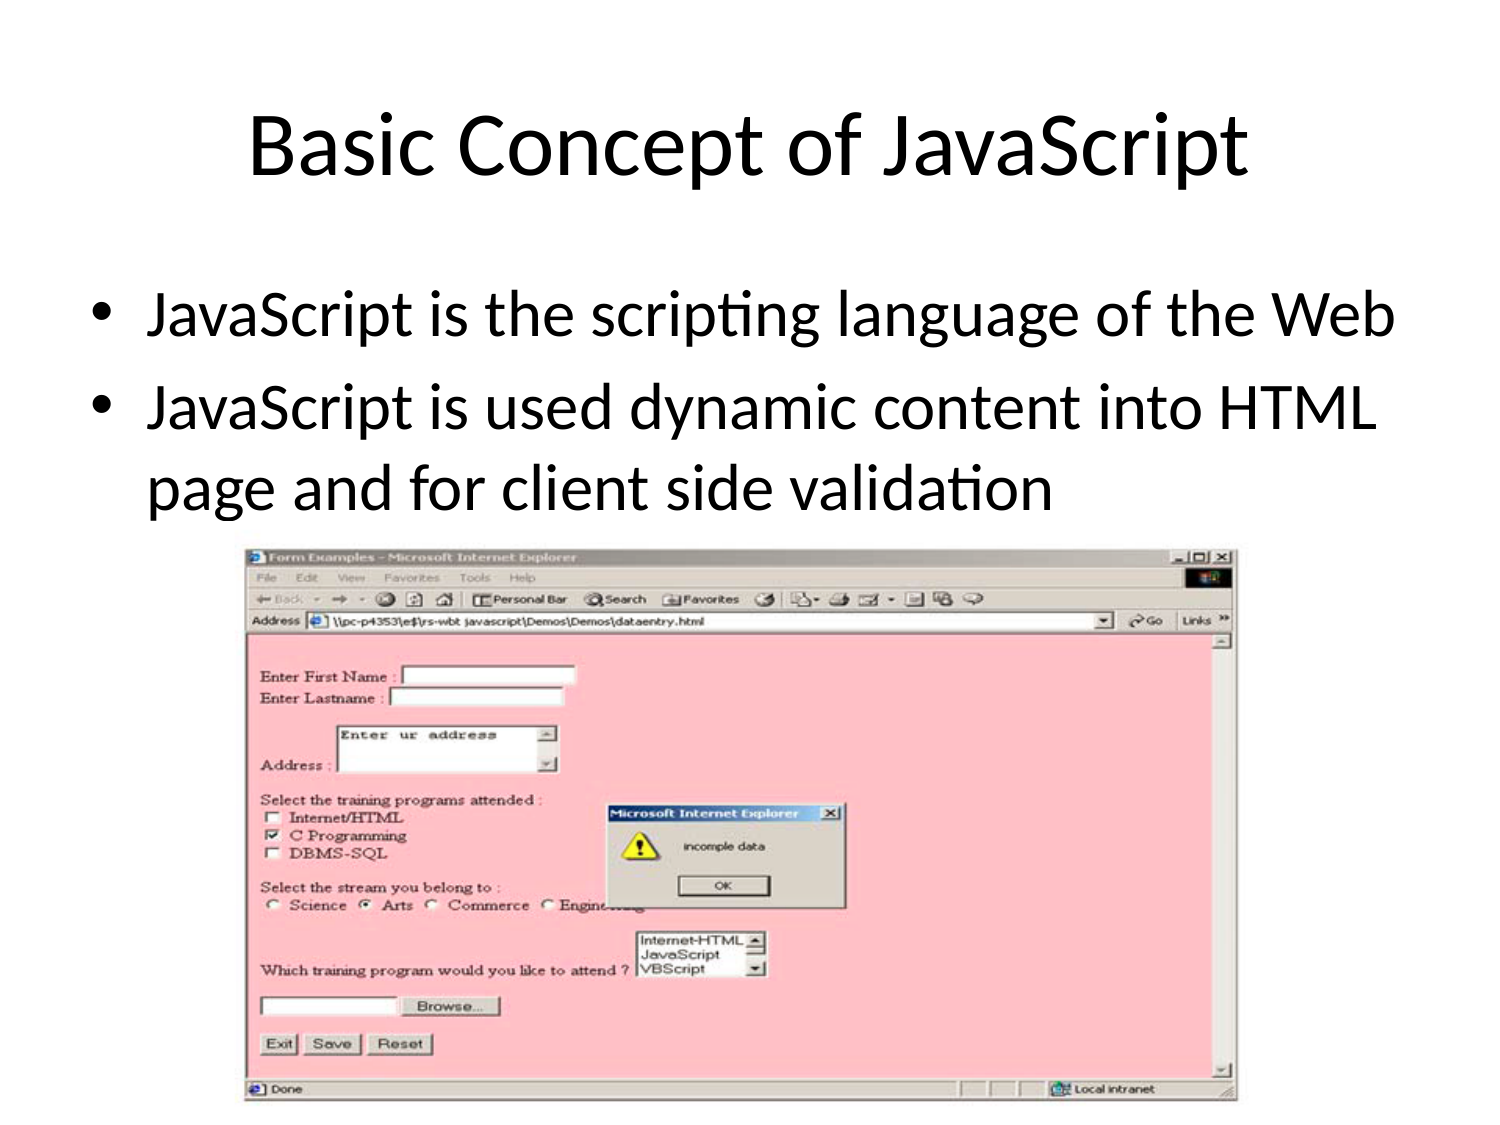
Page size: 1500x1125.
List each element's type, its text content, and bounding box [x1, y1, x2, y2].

title Basic Concept of JavaScript [75, 45, 1425, 233]
list JavaScript is the scripting language of the Web JavaScript is used dynamic content into HTML page and for client side validation [75, 262, 1425, 1005]
picture [218, 521, 1302, 1125]
